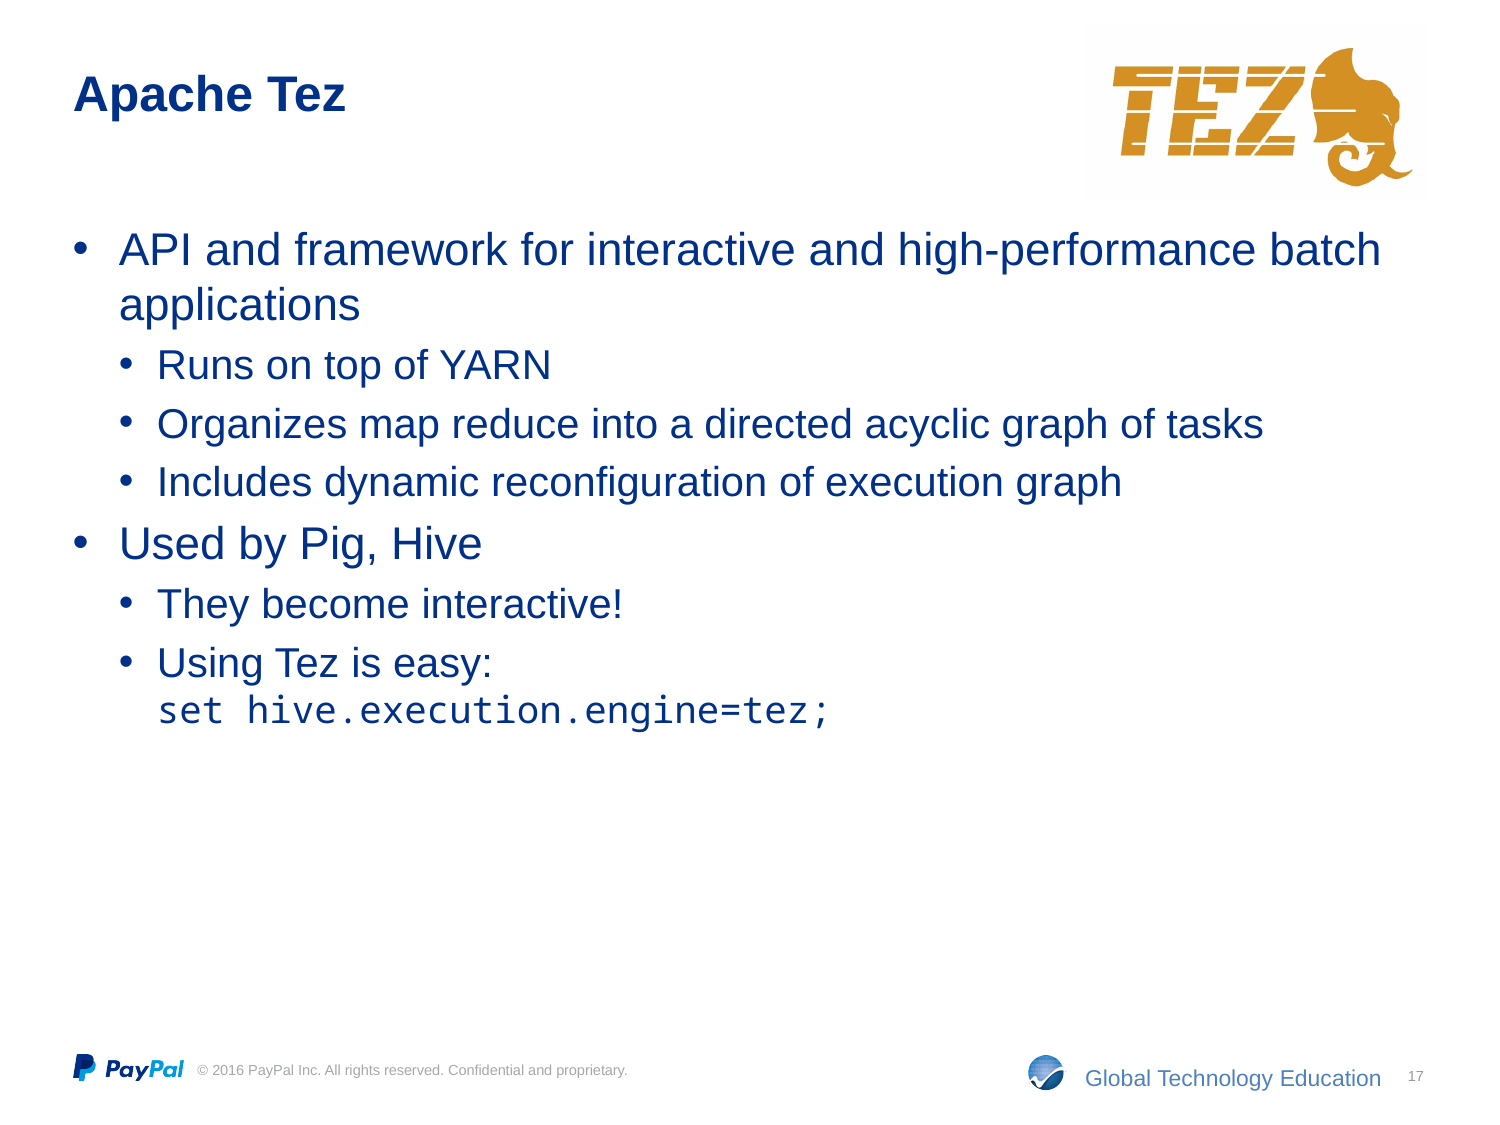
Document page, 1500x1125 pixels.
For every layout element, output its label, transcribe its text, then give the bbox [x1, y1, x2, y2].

list API and framework for interactive and high-performance batch applications Runs on top of YARN Organizes map reduce into a directed acyclic graph of tasks Includes dynamic reconfiguration of execution graph Used by Pig, Hive They become interactive! Using Tez is easy: set hive.execution.engine=tez; [57, 212, 1409, 1029]
title Apache Tez [58, 53, 1081, 151]
picture [1086, 24, 1429, 201]
slide_number 17 [1383, 1045, 1439, 1106]
picture [73, 1054, 184, 1081]
picture [1023, 1050, 1070, 1095]
